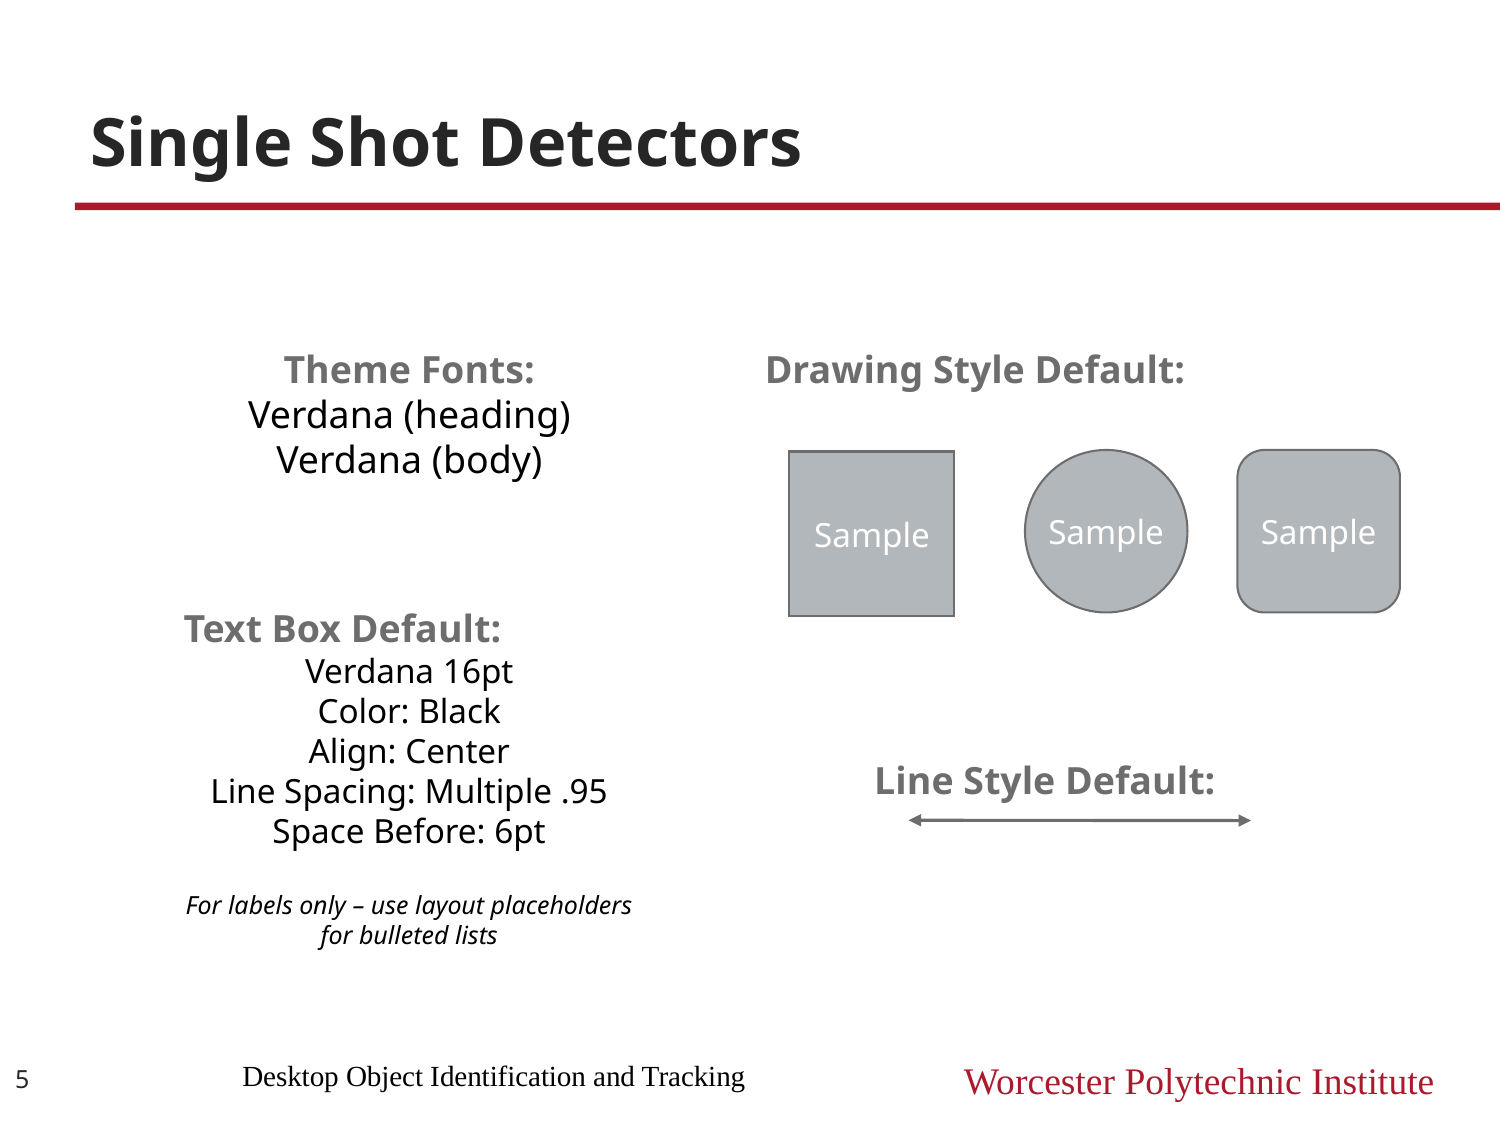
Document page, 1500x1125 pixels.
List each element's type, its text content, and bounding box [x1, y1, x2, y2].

text_box Sample [1237, 449, 1400, 613]
title Single Shot Detectors [75, 56, 1425, 188]
text_box Sample [1024, 449, 1188, 613]
text_box Drawing Style Default: [749, 338, 1410, 434]
text_box Theme Fonts: Verdana (heading) Verdana (body) [168, 338, 650, 489]
footer Desktop Object Identification and Tracking [75, 1050, 913, 1100]
text_box Text Box Default: Verdana 16pt Color: Black Align: Center Line Spacing: Multiple .95 Space Before: 6pt For labels only – use layout placeholders for bulleted lists [168, 597, 650, 957]
text_box Sample [789, 451, 955, 617]
slide_number 5 [0, 1047, 75, 1113]
text_box Line Style Default: [859, 749, 1301, 845]
